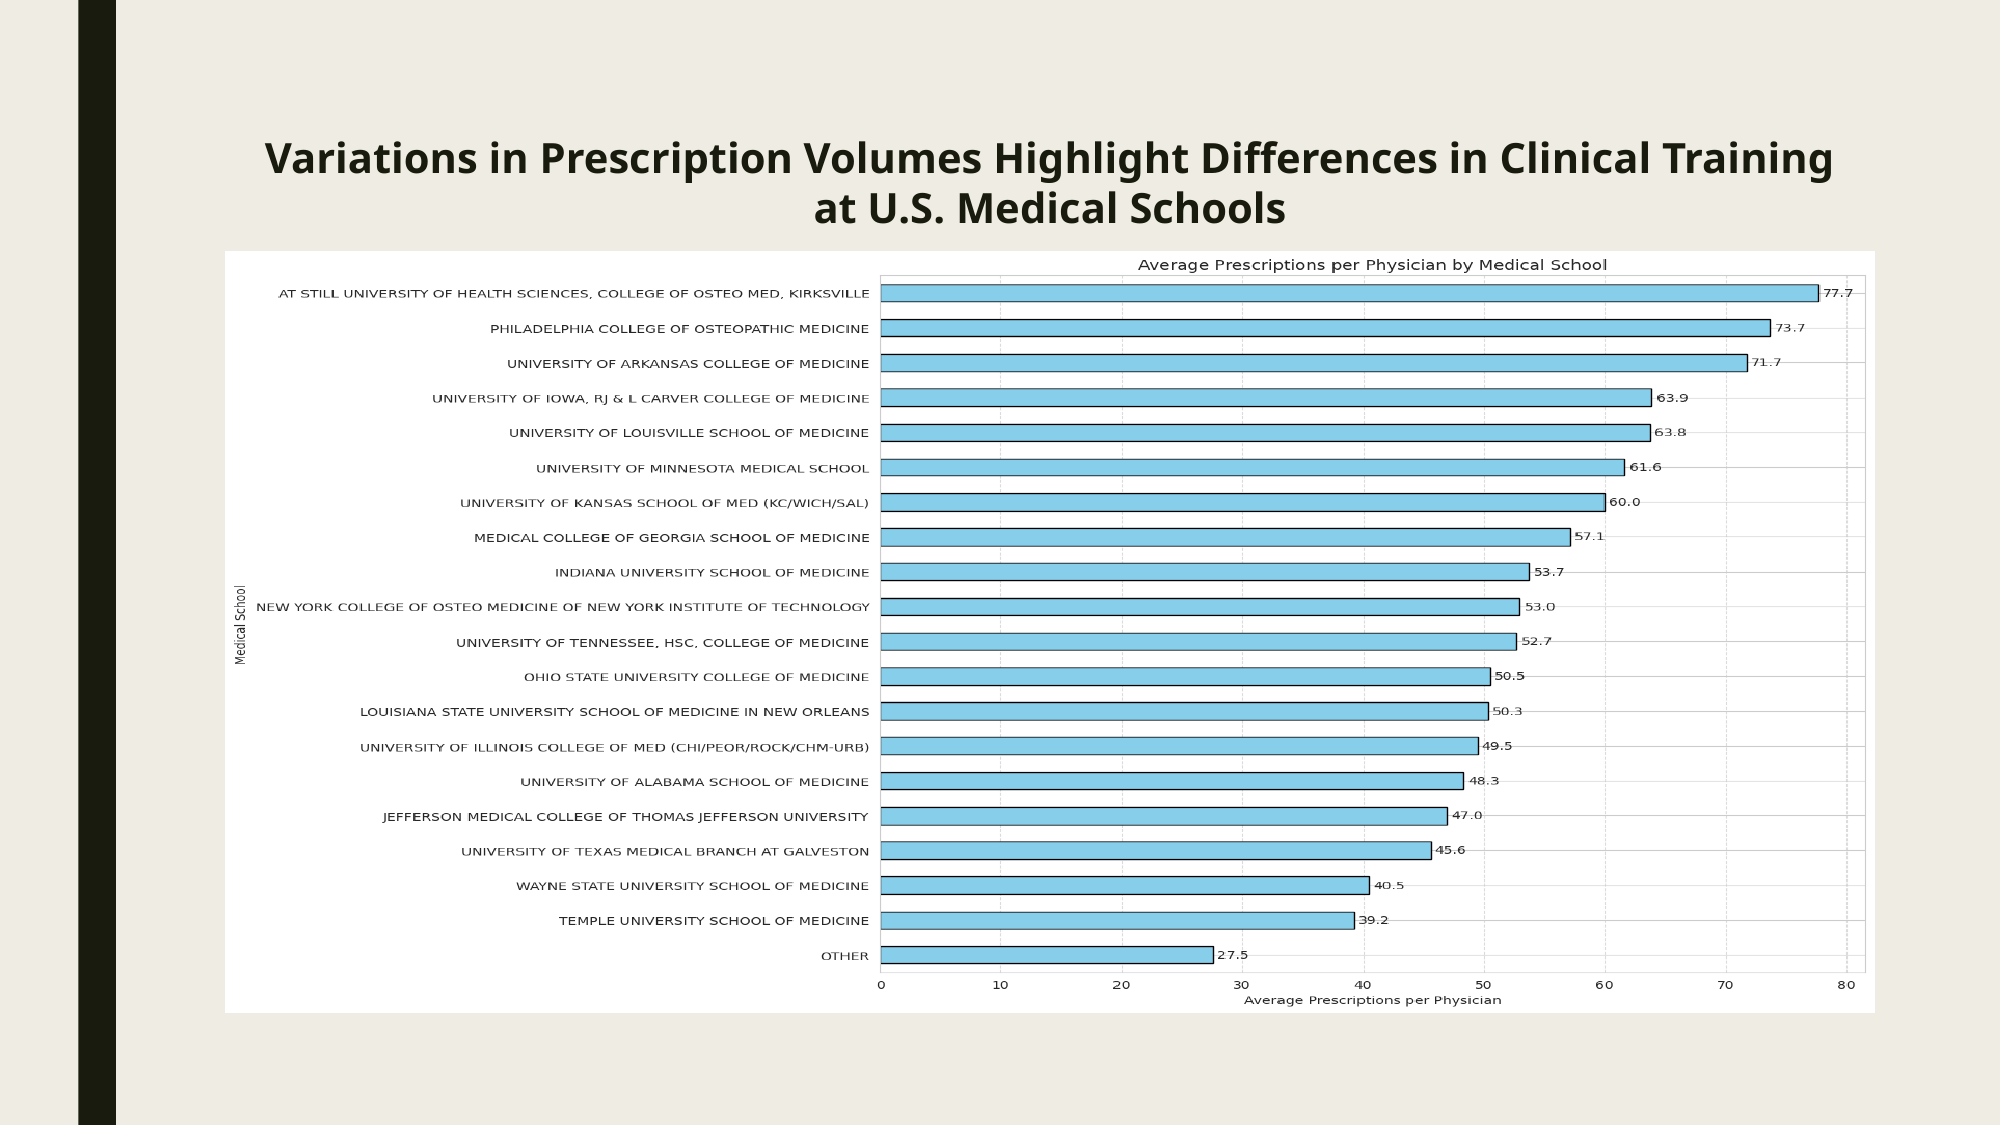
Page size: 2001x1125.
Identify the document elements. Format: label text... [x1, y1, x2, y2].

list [224, 251, 1875, 1013]
title Variations in Prescription Volumes Highlight Differences in Clinical Training at U.S. Medical Schools [225, 112, 1875, 251]
